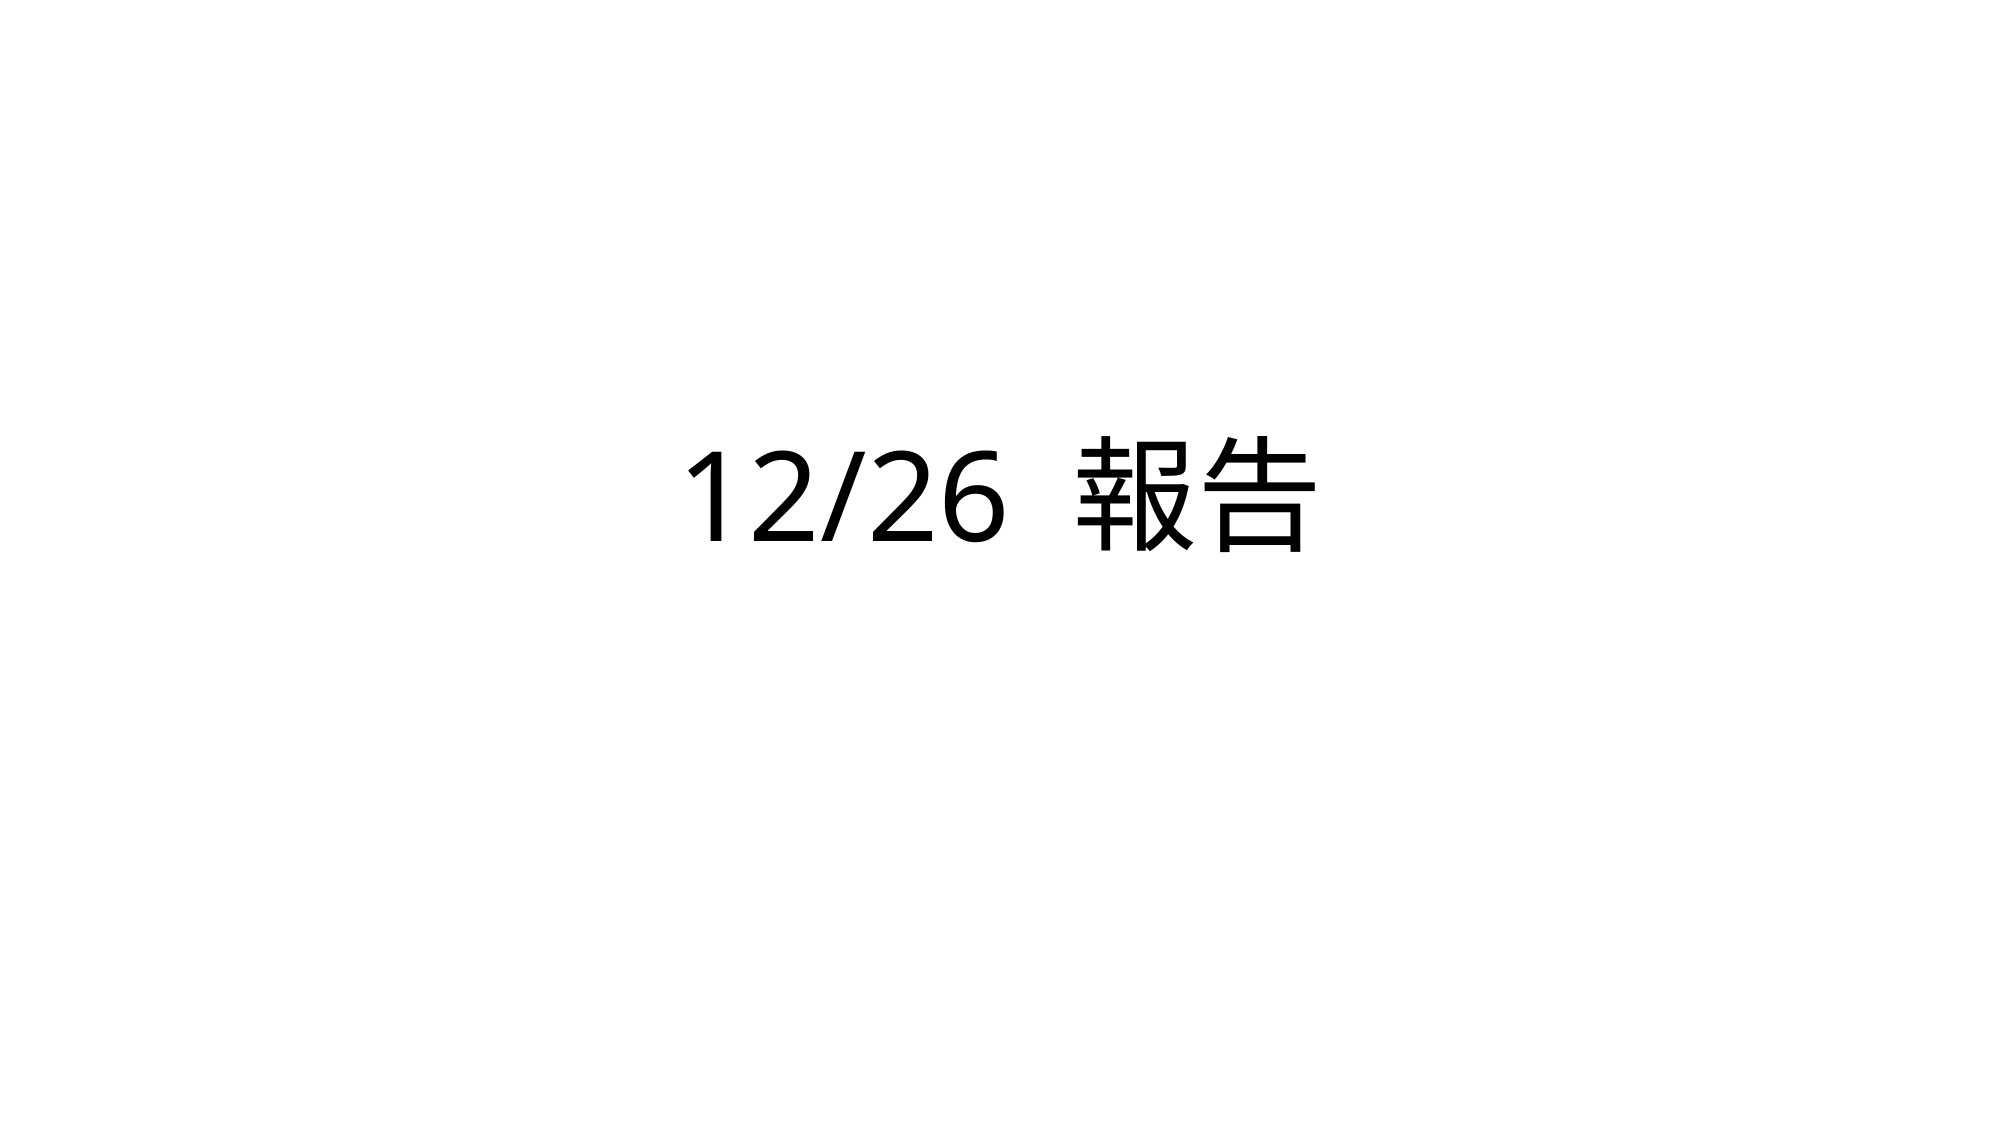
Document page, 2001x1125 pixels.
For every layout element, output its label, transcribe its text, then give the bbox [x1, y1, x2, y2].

title 12/26 報告 [249, 184, 1750, 576]
